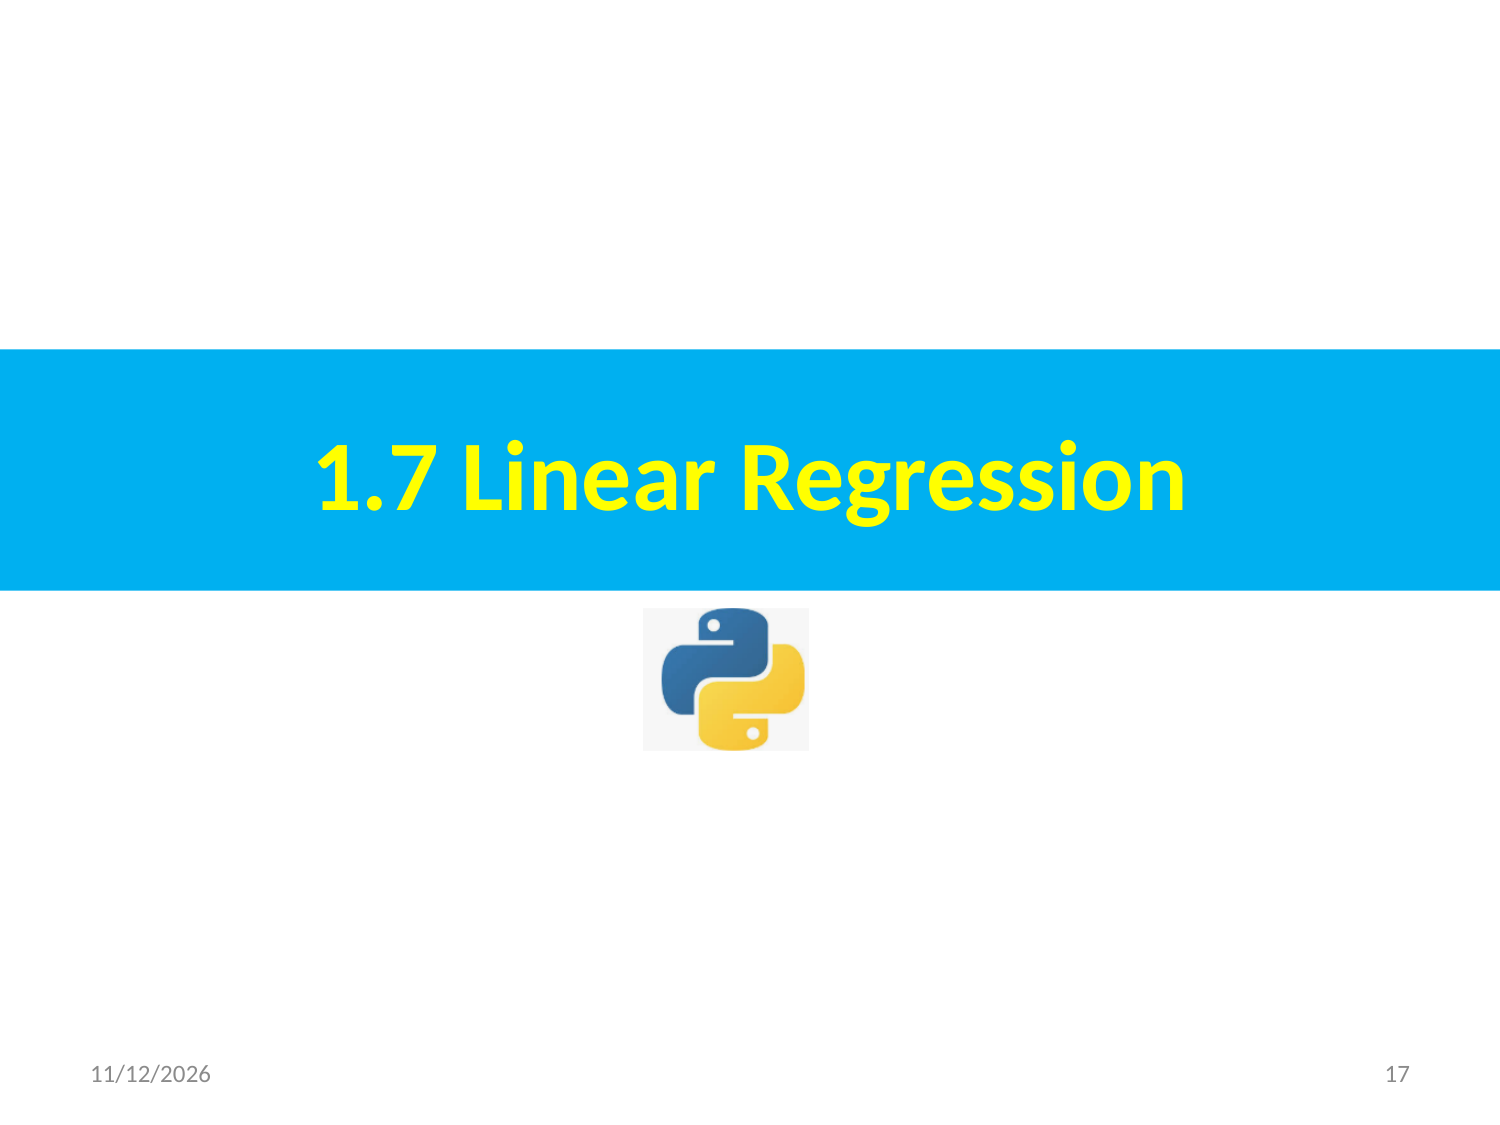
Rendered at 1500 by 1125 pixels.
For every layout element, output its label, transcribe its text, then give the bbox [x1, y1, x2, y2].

title 1.7 Linear Regression [0, 349, 1500, 591]
slide_number 17 [1074, 1042, 1425, 1103]
picture [643, 606, 809, 752]
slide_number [75, 1042, 425, 1103]
